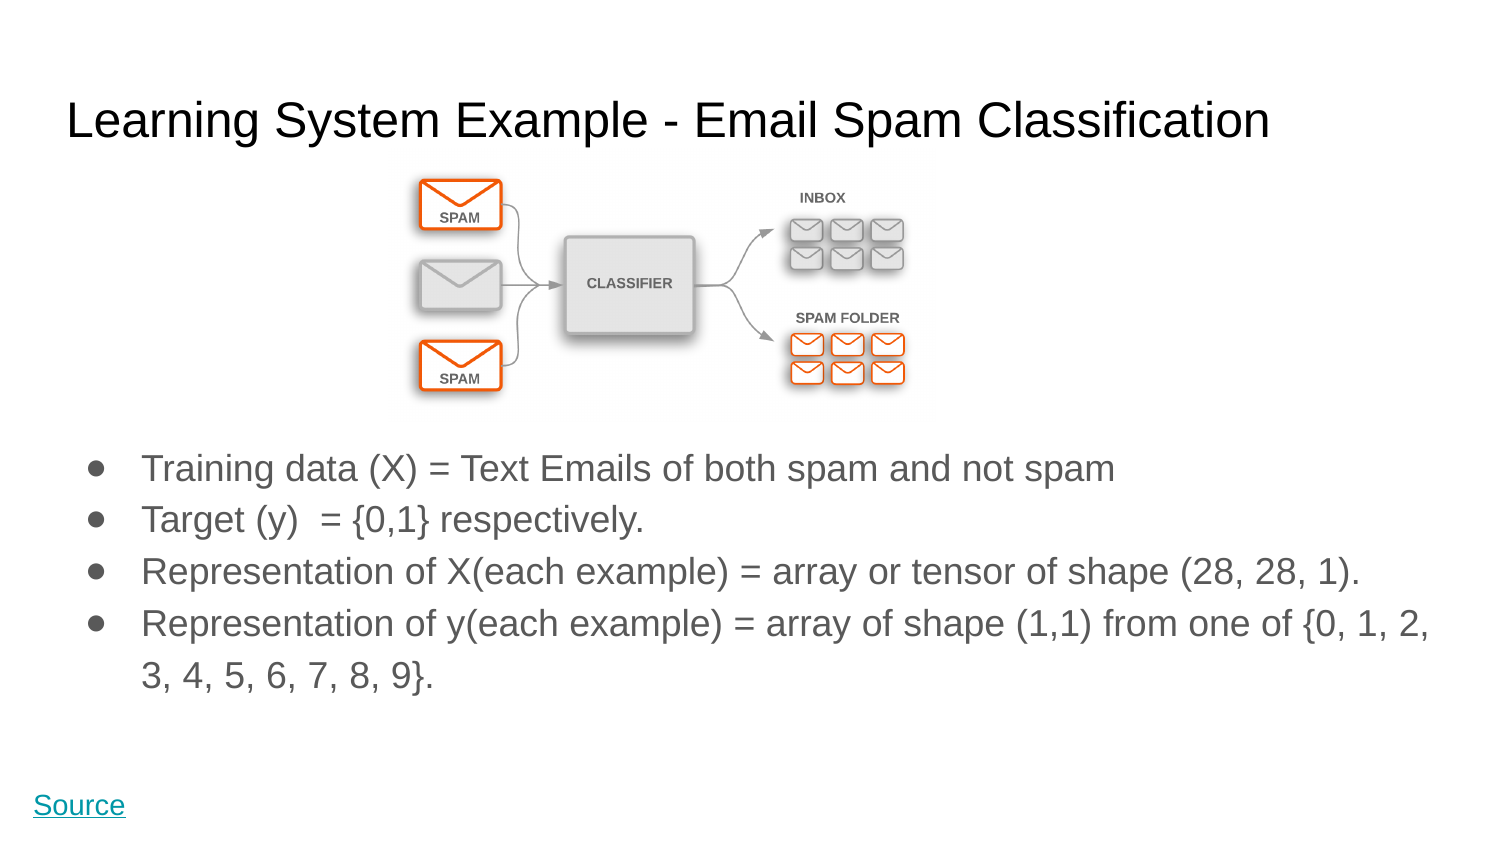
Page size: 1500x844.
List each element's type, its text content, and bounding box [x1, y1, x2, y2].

picture [388, 148, 936, 423]
list Training data (X) = Text Emails of both spam and not spam Target (y) = {0,1} respectively. Representation of X(each example) = array or tensor of shape (28, 28, 1). Representation of y(each example) = array of shape (1,1) from one of {0, 1, 2, 3, 4, 5, 6, 7, 8, 9}. [51, 421, 1449, 750]
text_box Source [18, 770, 307, 802]
title Learning System Example - Email Spam Classification [51, 72, 1449, 167]
